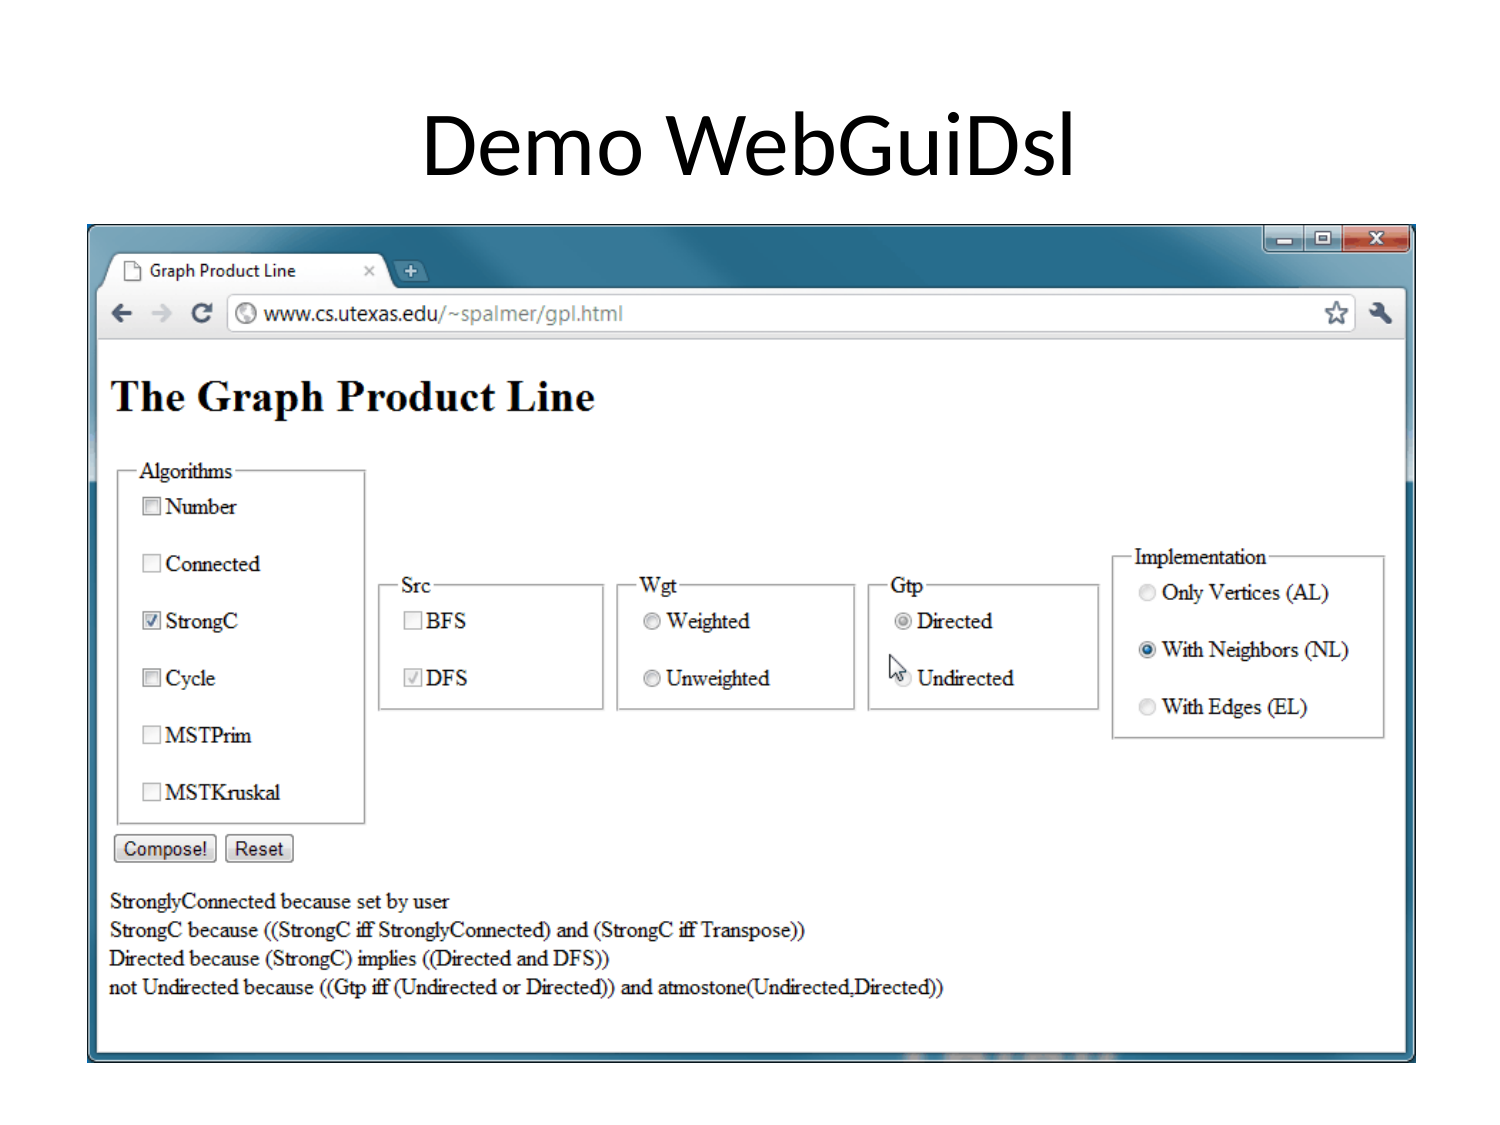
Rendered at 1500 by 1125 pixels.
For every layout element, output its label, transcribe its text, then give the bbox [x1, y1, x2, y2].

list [87, 224, 1417, 1063]
title Demo WebGuiDsl [75, 45, 1425, 233]
